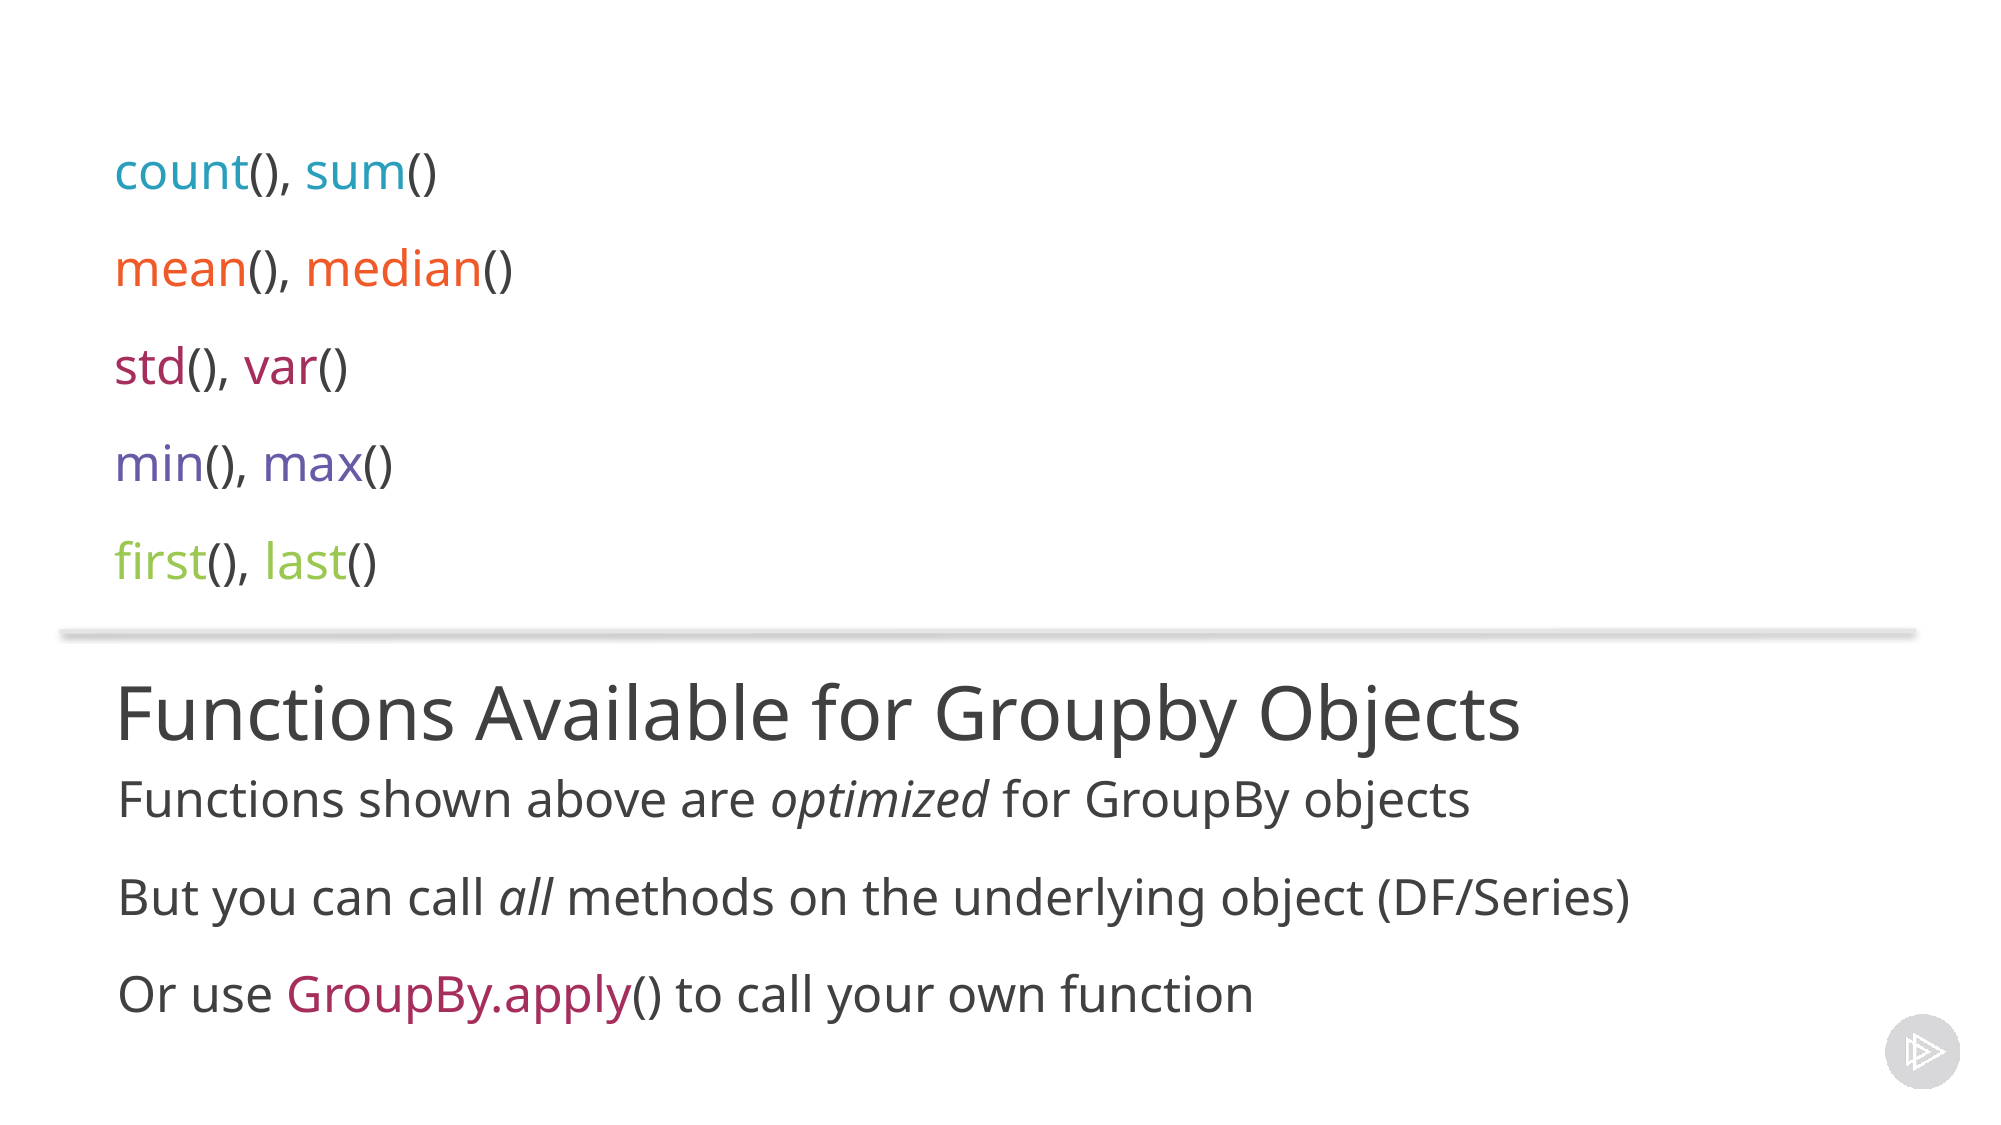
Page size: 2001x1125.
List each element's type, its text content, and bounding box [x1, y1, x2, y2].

list Functions shown above are optimized for GroupBy objects But you can call all methods on the underlying object (DF/Series) Or use GroupBy.apply() to call your own function [108, 767, 1890, 1079]
title Functions Available for Groupby Objects [115, 671, 1884, 744]
table_cell 2 [1885, 1014, 1960, 1089]
list count(), sum() mean(), median() std(), var() min(), max() first(), last() [115, 91, 1884, 590]
